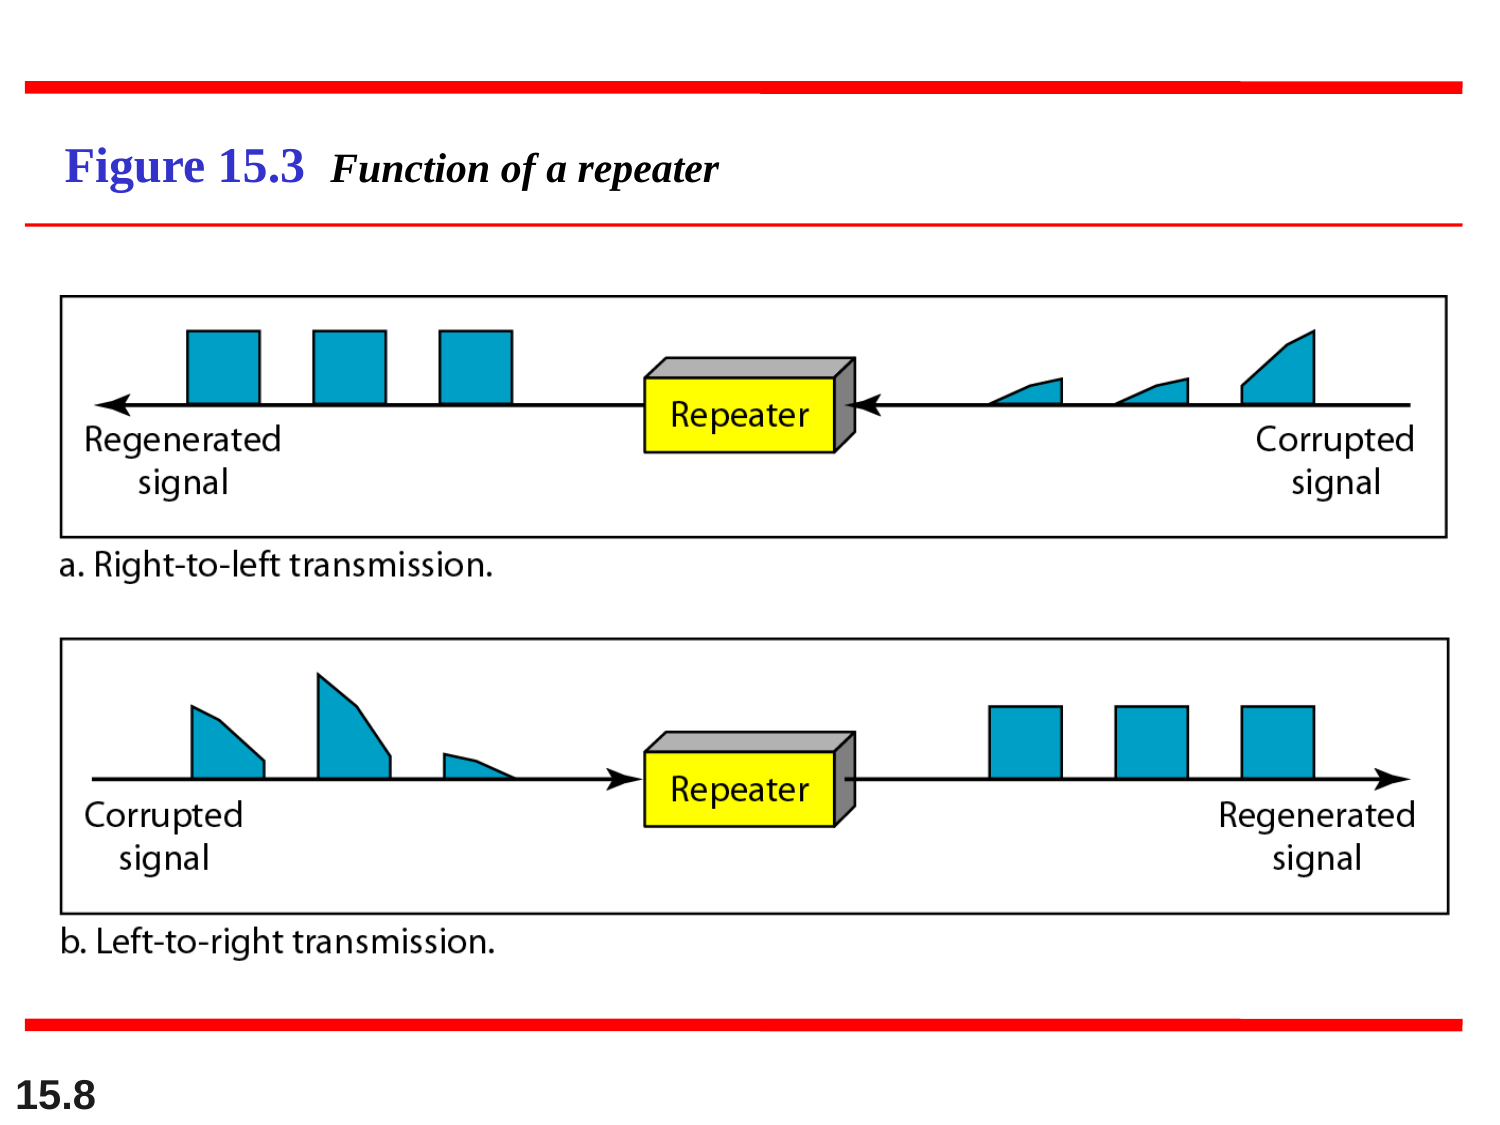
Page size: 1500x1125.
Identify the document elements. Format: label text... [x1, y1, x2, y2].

slide_number 15.8 [0, 1050, 313, 1125]
picture [59, 295, 1450, 963]
text_box Figure 15.3 Function of a repeater [49, 124, 735, 200]
